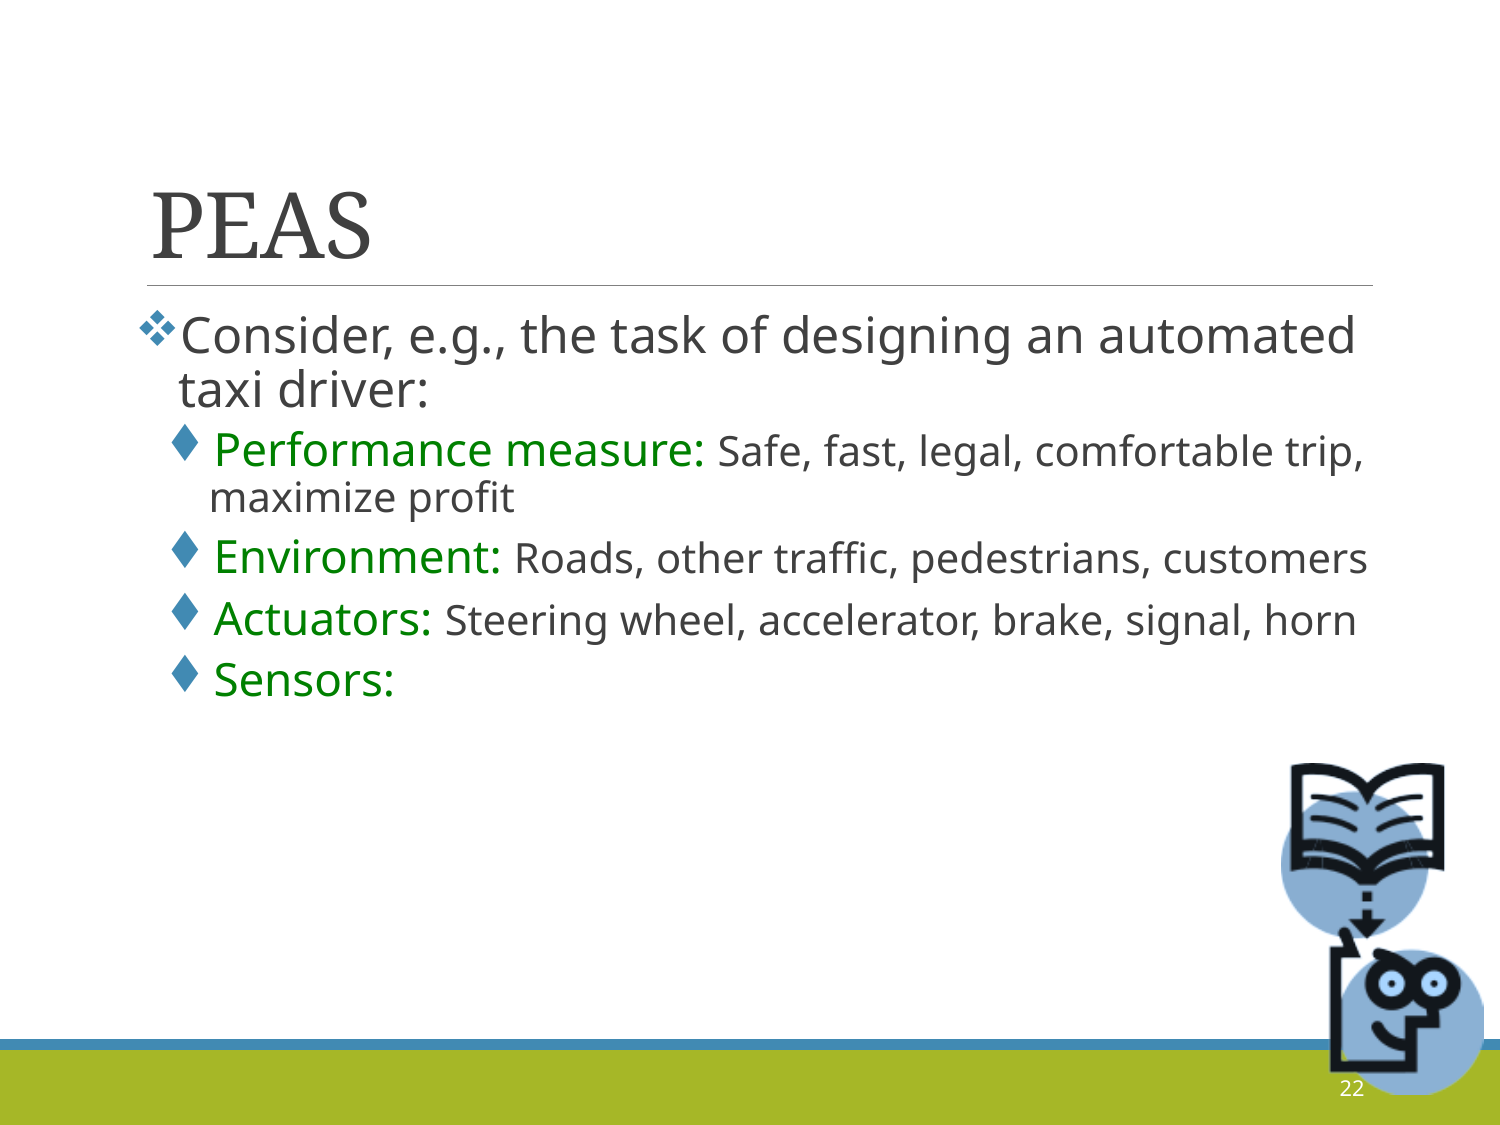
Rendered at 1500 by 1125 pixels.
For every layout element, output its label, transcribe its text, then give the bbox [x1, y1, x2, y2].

title PEAS [135, 47, 1373, 285]
slide_number 22 [1218, 1059, 1380, 1120]
list Consider, e.g., the task of designing an automated taxi driver: Performance measure: Safe, fast, legal, comfortable trip, maximize profit Environment: Roads, other traffic, pedestrians, customers Actuators: Steering wheel, accelerator, brake, signal, horn Sensors: [135, 302, 1373, 963]
